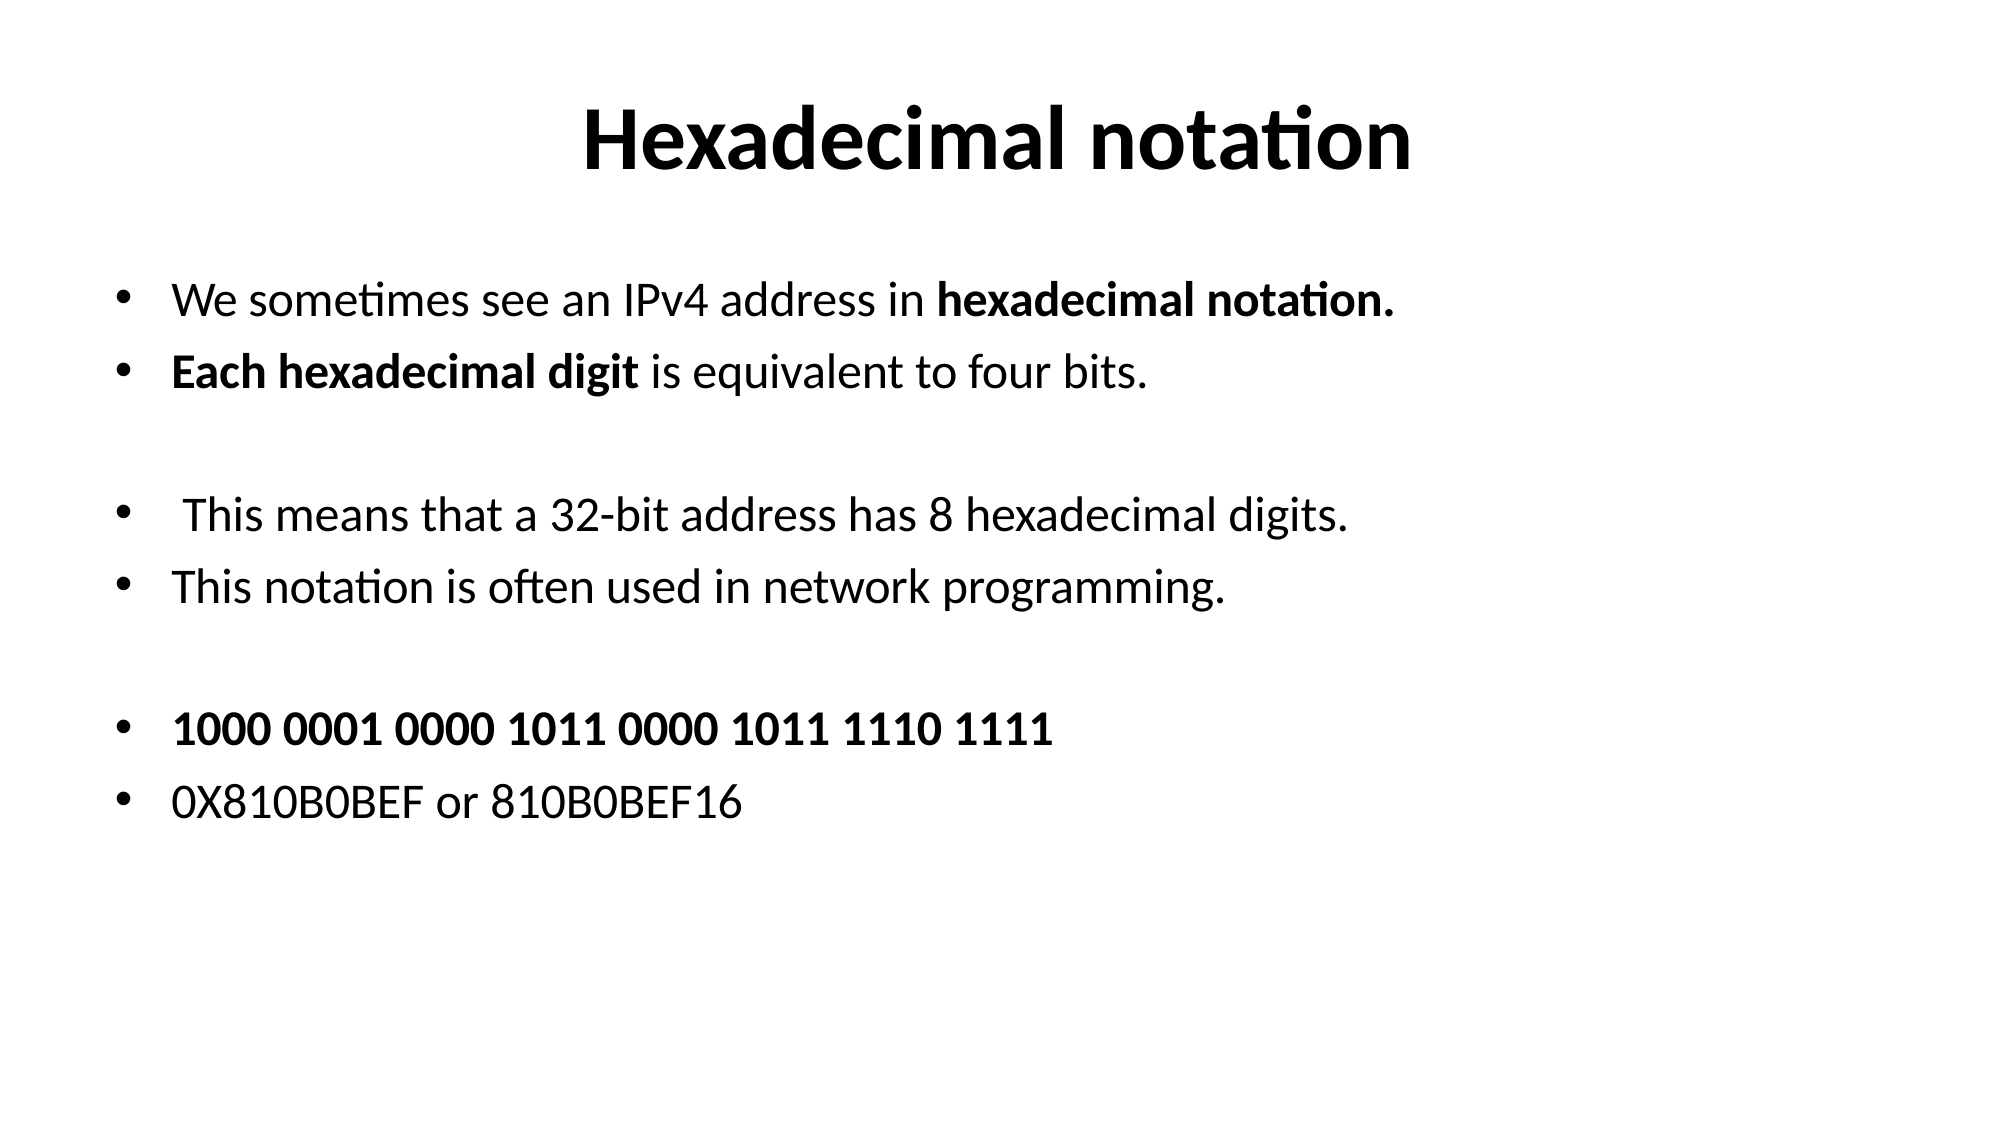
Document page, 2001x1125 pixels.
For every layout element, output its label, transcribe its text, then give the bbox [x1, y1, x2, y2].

title Hexadecimal notation [580, 75, 1688, 252]
text_box We sometimes see an IPv4 address in hexadecimal notation. Each hexadecimal digit is equivalent to four bits. This means that a 32-bit address has 8 hexadecimal digits. This notation is often used in network programming. 1000 0001 0000 1011 0000 1011 1110 1111 0X810B0BEF or 810B0BEF16 [112, 252, 1888, 828]
